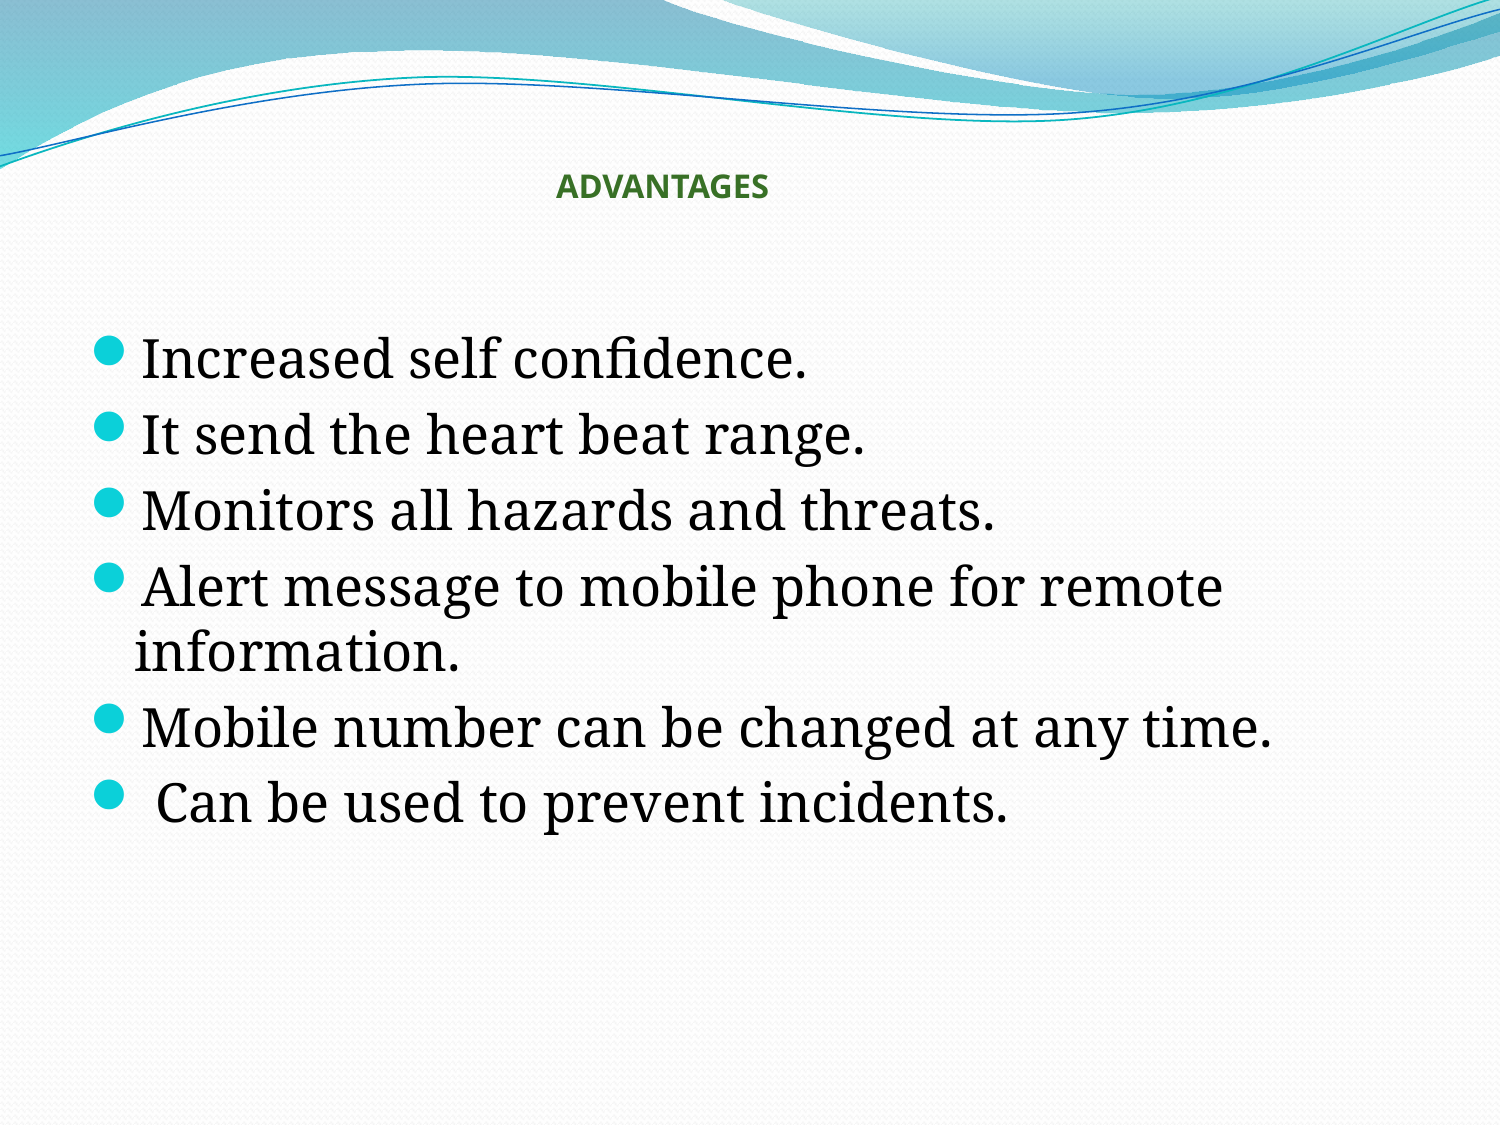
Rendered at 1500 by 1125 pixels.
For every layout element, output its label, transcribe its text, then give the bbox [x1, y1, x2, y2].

title ADVANTAGES [75, 62, 1250, 238]
list Increased self confidence. It send the heart beat range. Monitors all hazards and threats. Alert message to mobile phone for remote information. Mobile number can be changed at any time. Can be used to prevent incidents. [75, 317, 1425, 1038]
